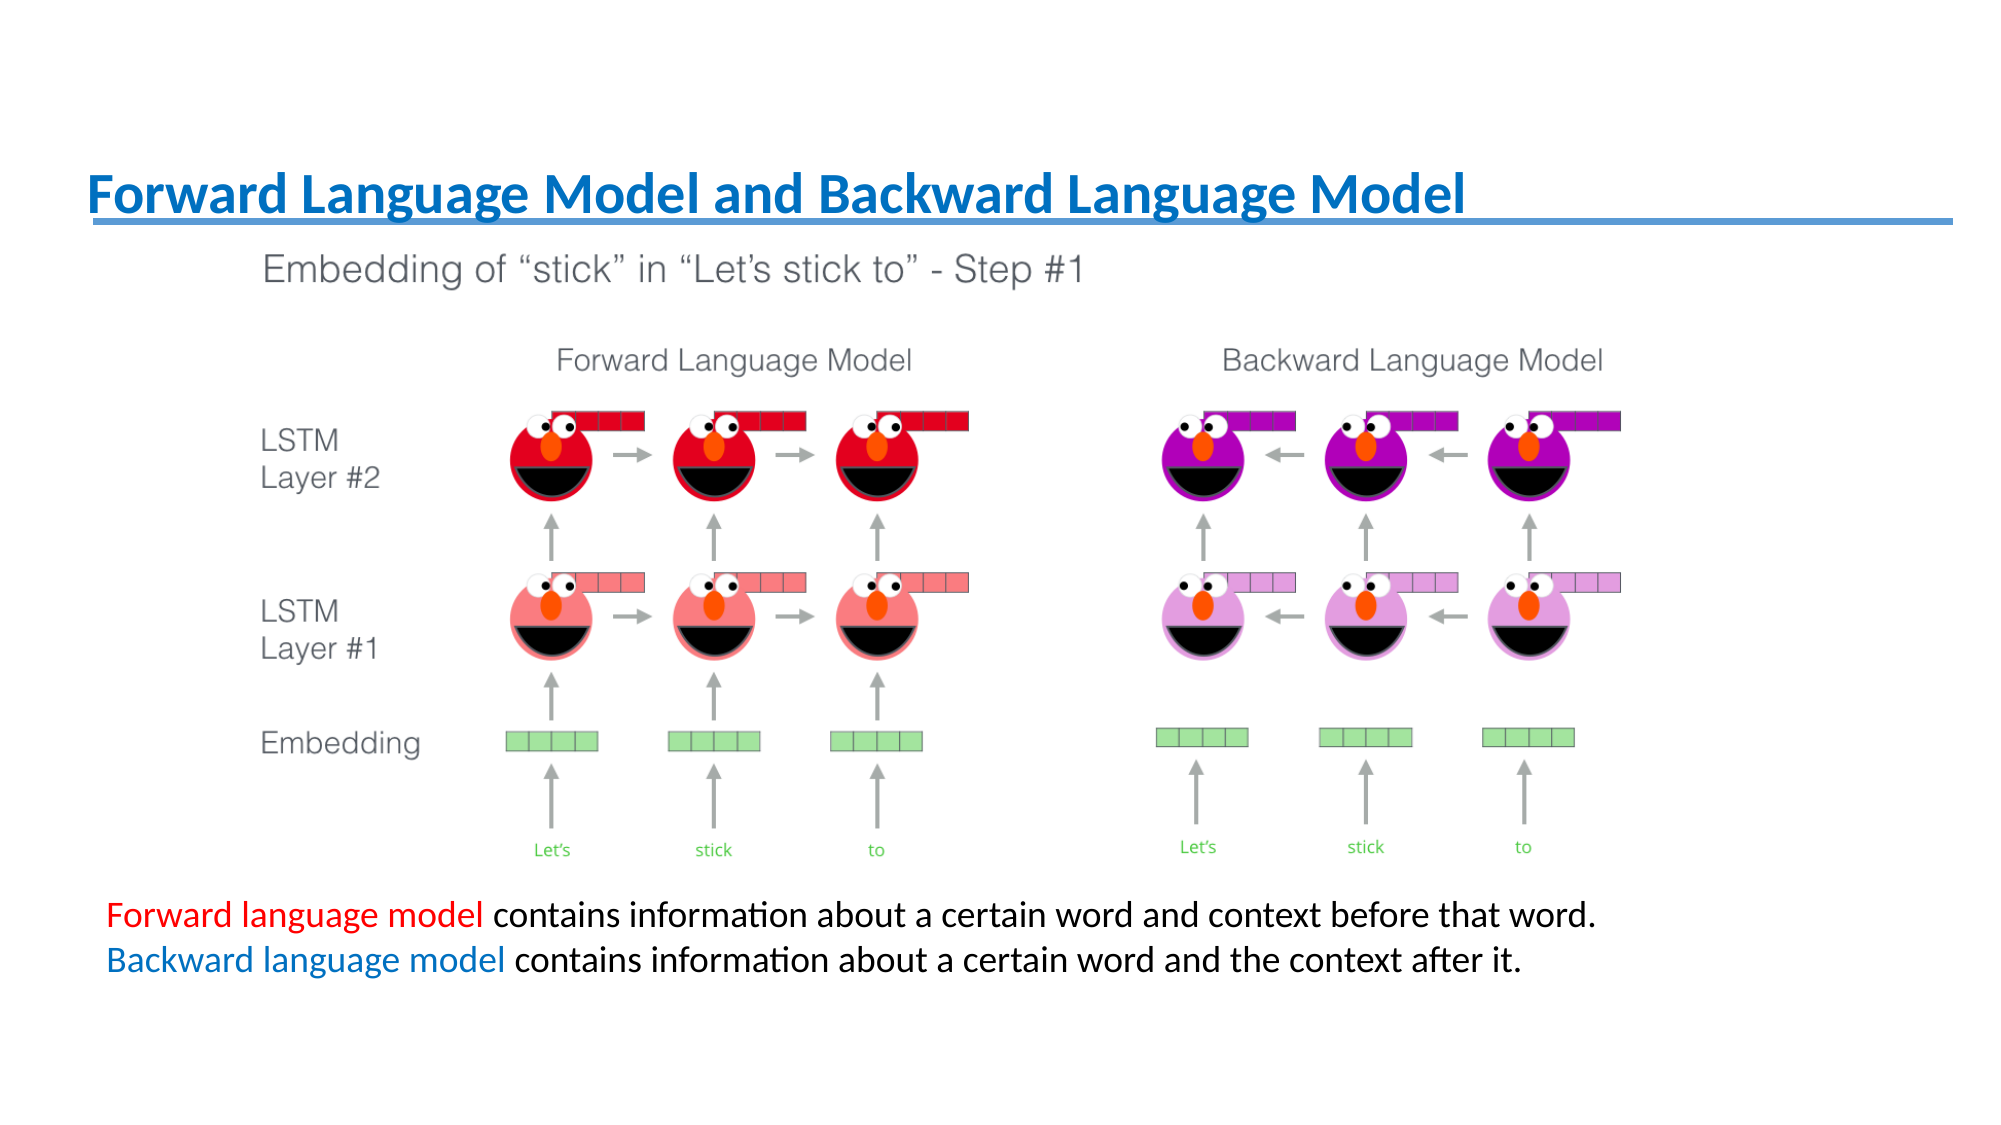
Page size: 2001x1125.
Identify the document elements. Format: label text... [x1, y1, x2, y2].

text_box Forward language model contains information about a certain word and context before that word. Backward language model contains information about a certain word and the context after it. [91, 882, 1850, 988]
picture [250, 242, 1656, 883]
text_box Forward Language Model and Backward Language Model [72, 147, 1656, 233]
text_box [91, 76, 1955, 227]
